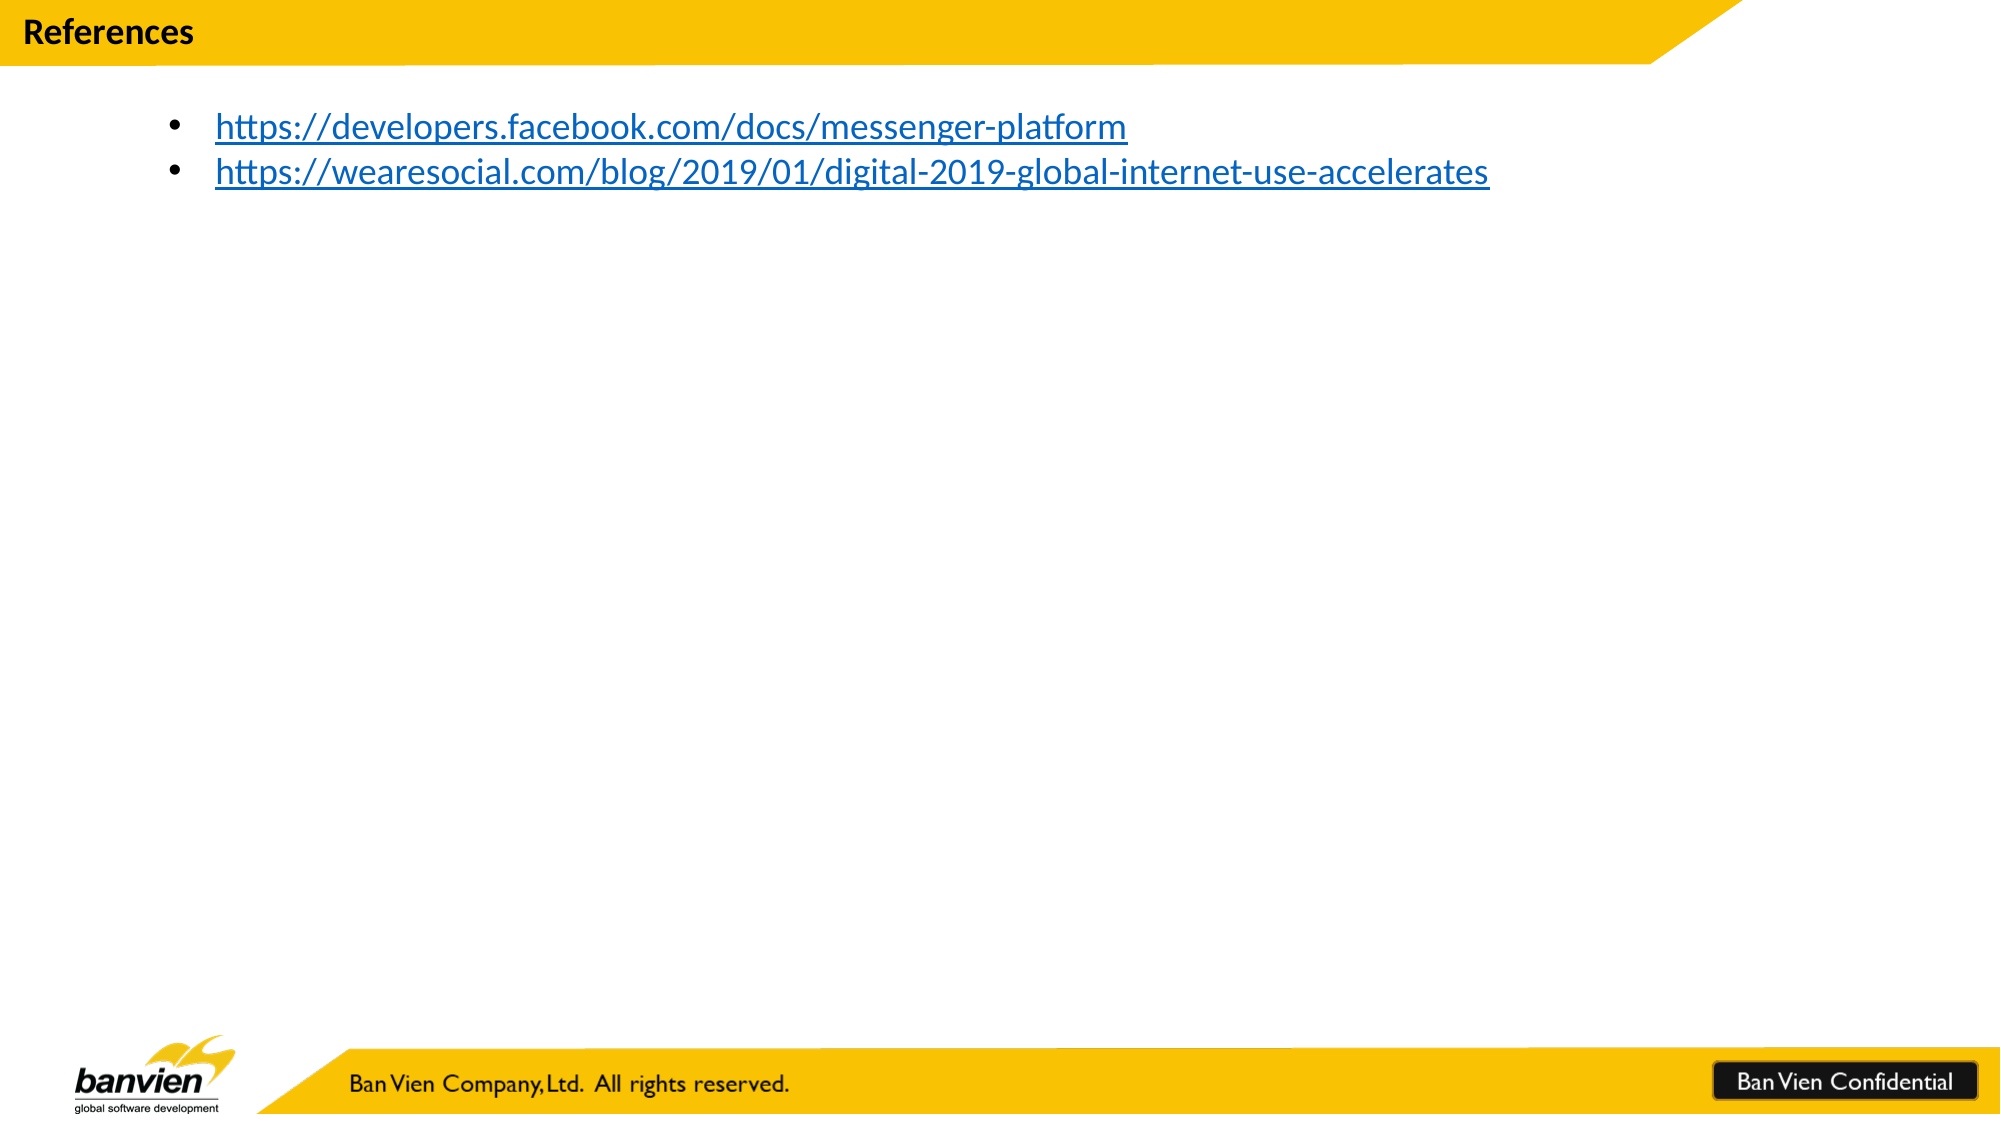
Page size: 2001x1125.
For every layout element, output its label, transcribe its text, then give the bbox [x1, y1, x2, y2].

text_box References [8, 0, 977, 60]
text_box [0, 0, 1744, 67]
text_box https://developers.facebook.com/docs/messenger-platform https://wearesocial.com/blog/2019/01/digital-2019-global-internet-use-accelerates [153, 94, 1823, 200]
picture [75, 1035, 2000, 1114]
